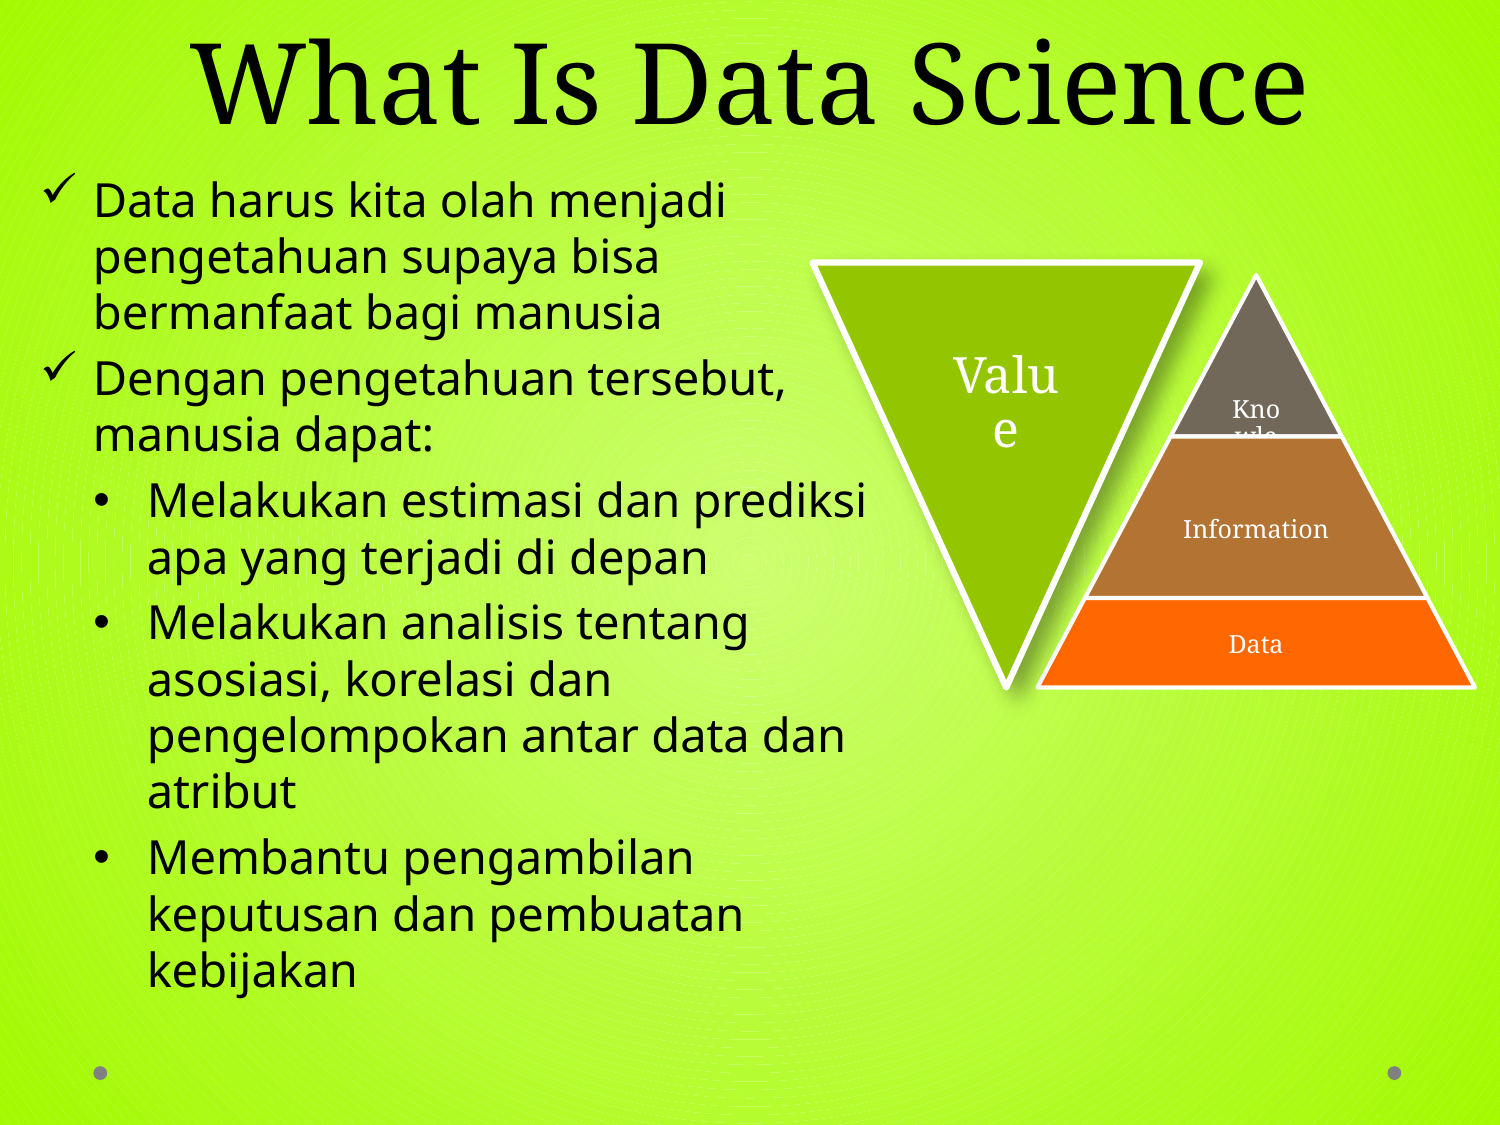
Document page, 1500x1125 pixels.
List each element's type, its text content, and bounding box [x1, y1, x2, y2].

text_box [1239, 734, 1258, 738]
title What Is Data Science [1091, 24, 1425, 155]
list Data harus kita olah menjadi pengetahuan supaya bisa bermanfaat bagi manusia Dengan pengetahuan tersebut, manusia dapat: Melakukan estimasi dan prediksi apa yang terjadi di depan Melakukan analisis tentang asosiasi, korelasi dan pengelompokan antar data dan atribut Membantu pengambilan keputusan dan pembuatan kebijakan [24, 162, 888, 1063]
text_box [812, 262, 1201, 688]
title What Is Data Science [75, 24, 409, 155]
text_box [1231, 274, 1476, 688]
title What Is Data Science [379, 24, 1121, 155]
